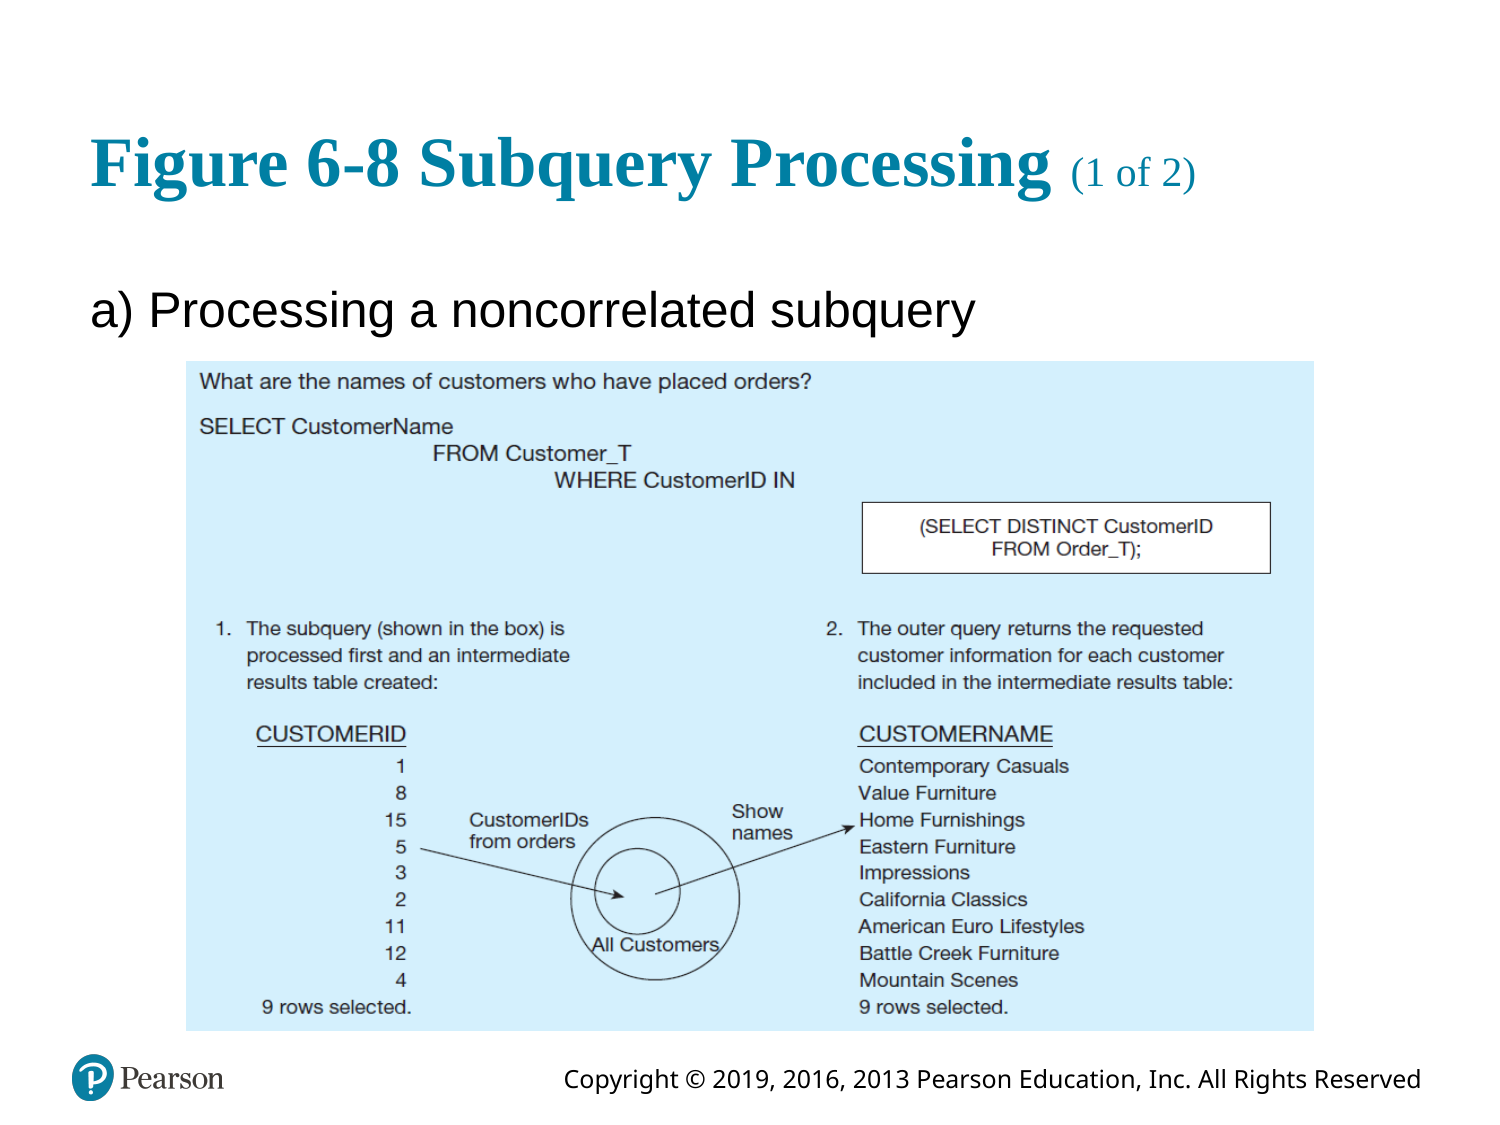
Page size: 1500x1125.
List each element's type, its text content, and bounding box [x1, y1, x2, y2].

title Figure 6-8 Subquery Processing (1 of 2) [75, 35, 1425, 216]
picture [72, 1087, 83, 1101]
picture [98, 1054, 224, 1101]
picture [72, 1054, 88, 1070]
picture [80, 1063, 106, 1088]
picture [185, 361, 1314, 1031]
list a) Processing a noncorrelated subquery [75, 262, 1425, 347]
